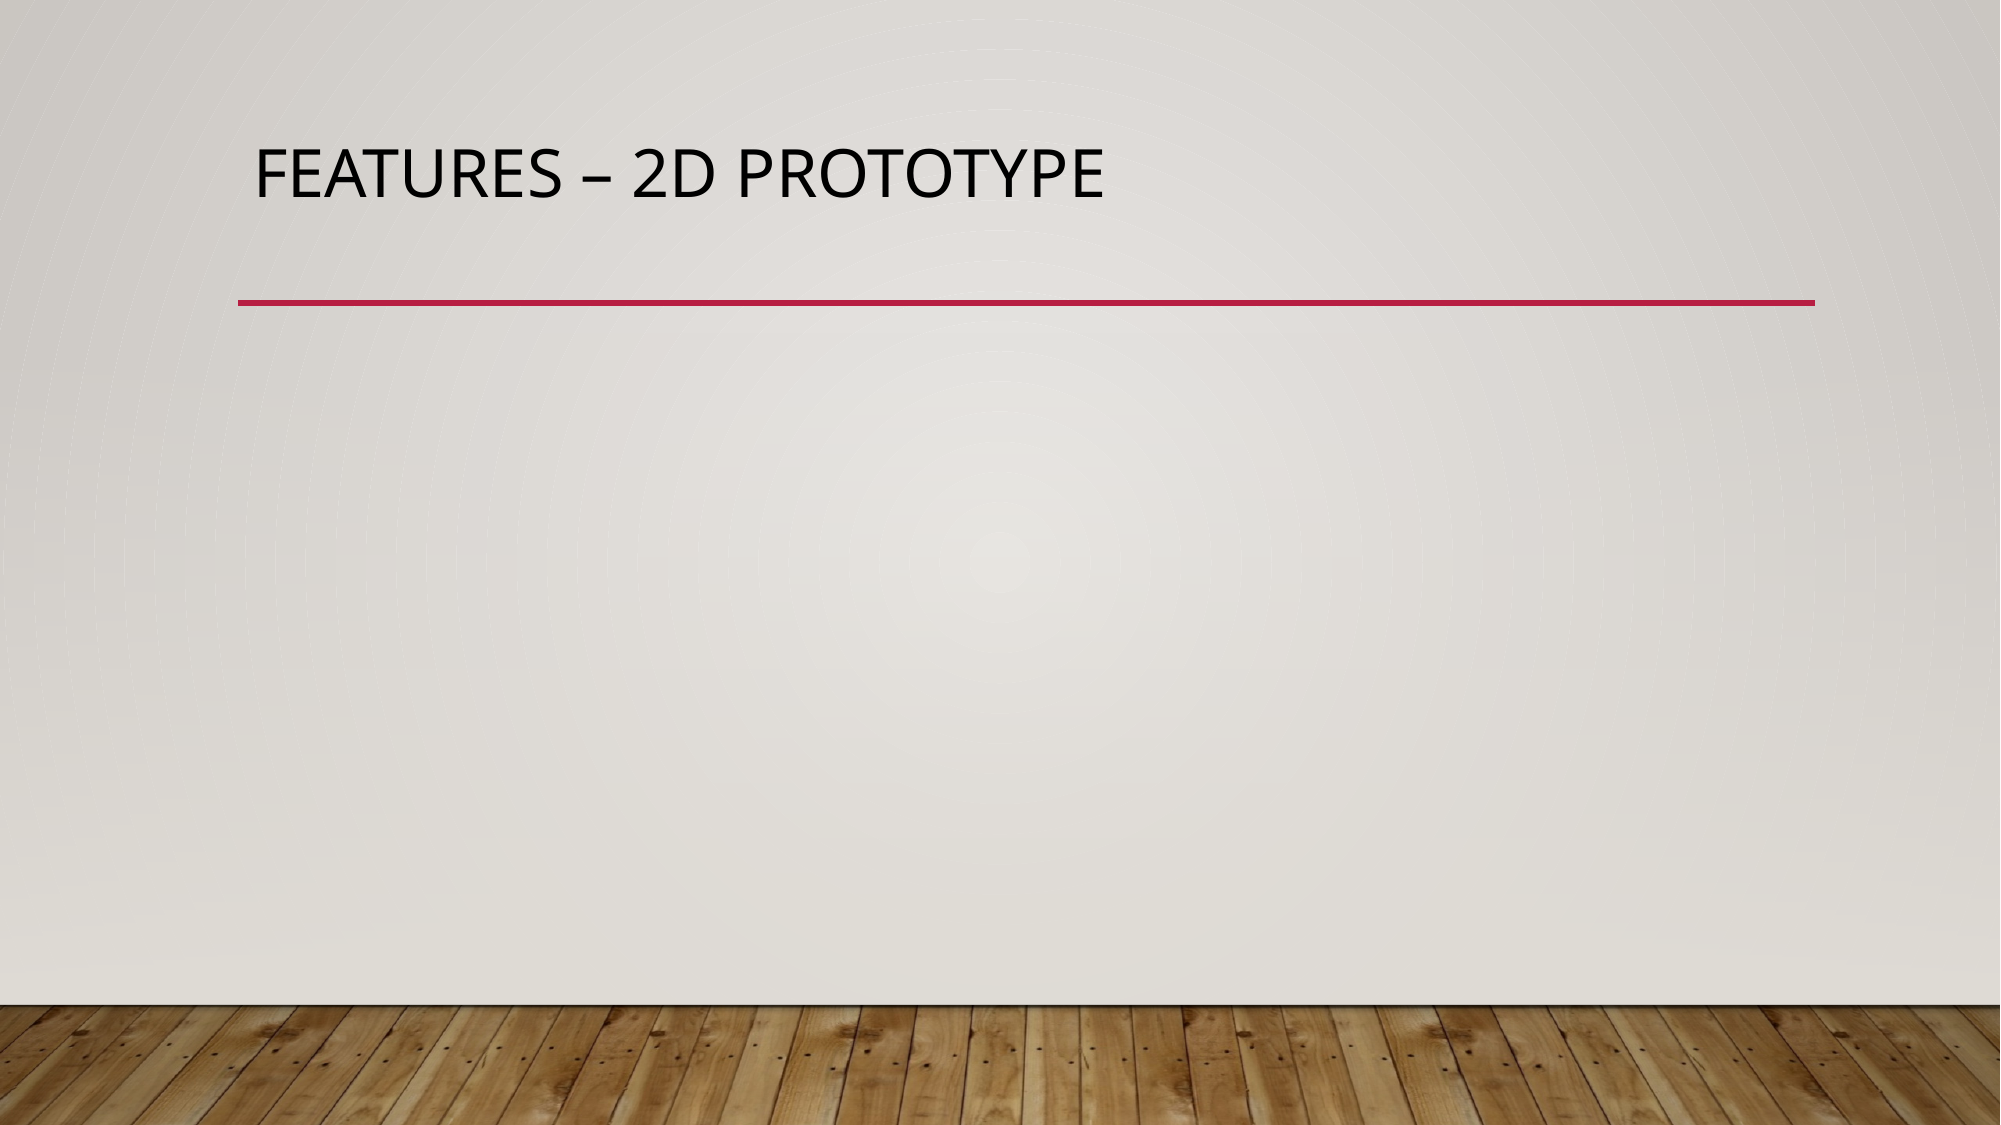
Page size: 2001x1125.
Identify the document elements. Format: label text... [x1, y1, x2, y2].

title Features – 2D prototype [238, 131, 1814, 305]
picture [0, 1005, 2000, 1125]
